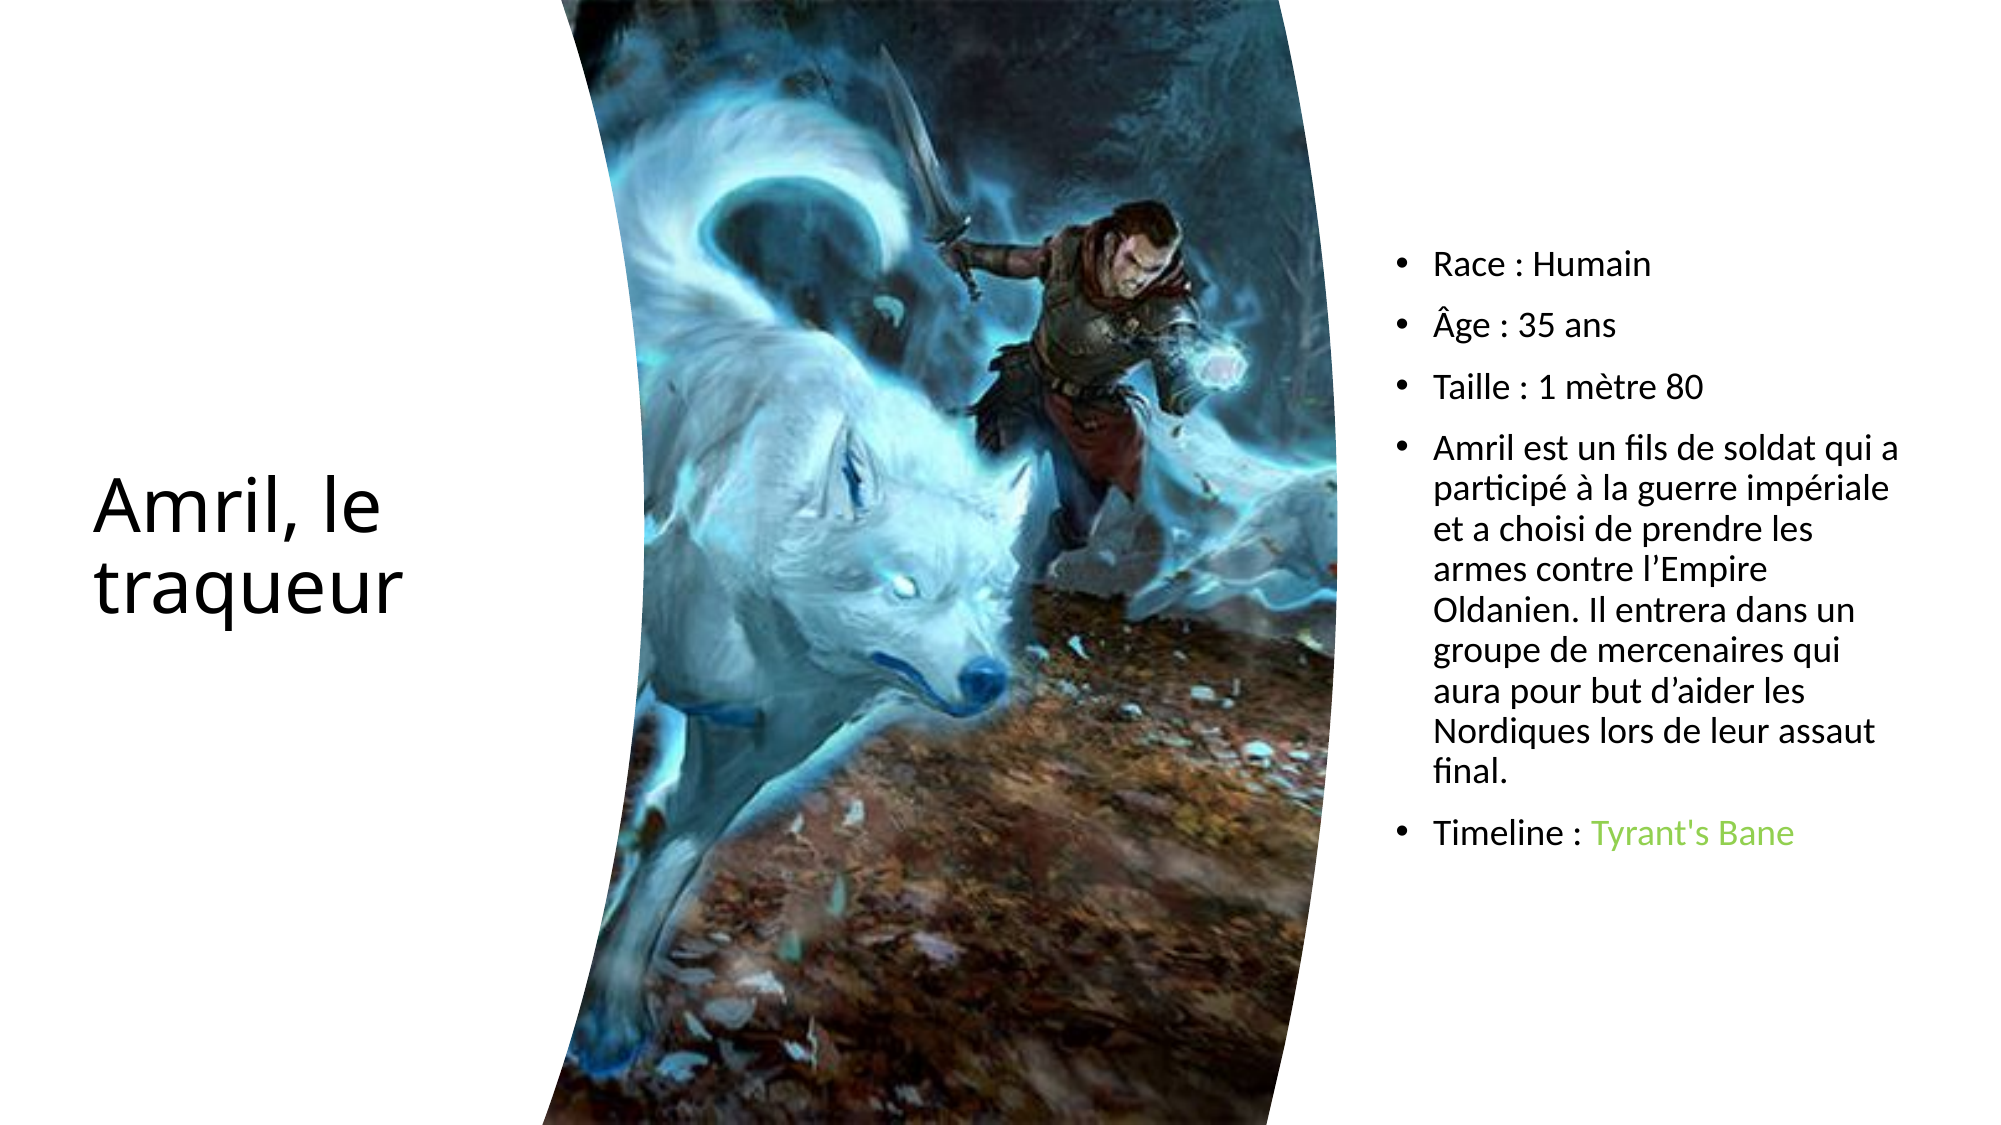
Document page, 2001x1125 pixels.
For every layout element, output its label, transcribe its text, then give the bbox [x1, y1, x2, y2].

title Amril, le traqueur [78, 79, 542, 1018]
picture [542, 0, 1338, 1125]
list Race : Humain Âge : 35 ans Taille : 1 mètre 80 Amril est un fils de soldat qui a participé à la guerre impériale et a choisi de prendre les armes contre l’Empire Oldanien. Il entrera dans un groupe de mercenaires qui aura pour but d’aider les Nordiques lors de leur assaut final. Timeline : Tyrant's Bane [1380, 79, 1921, 1018]
